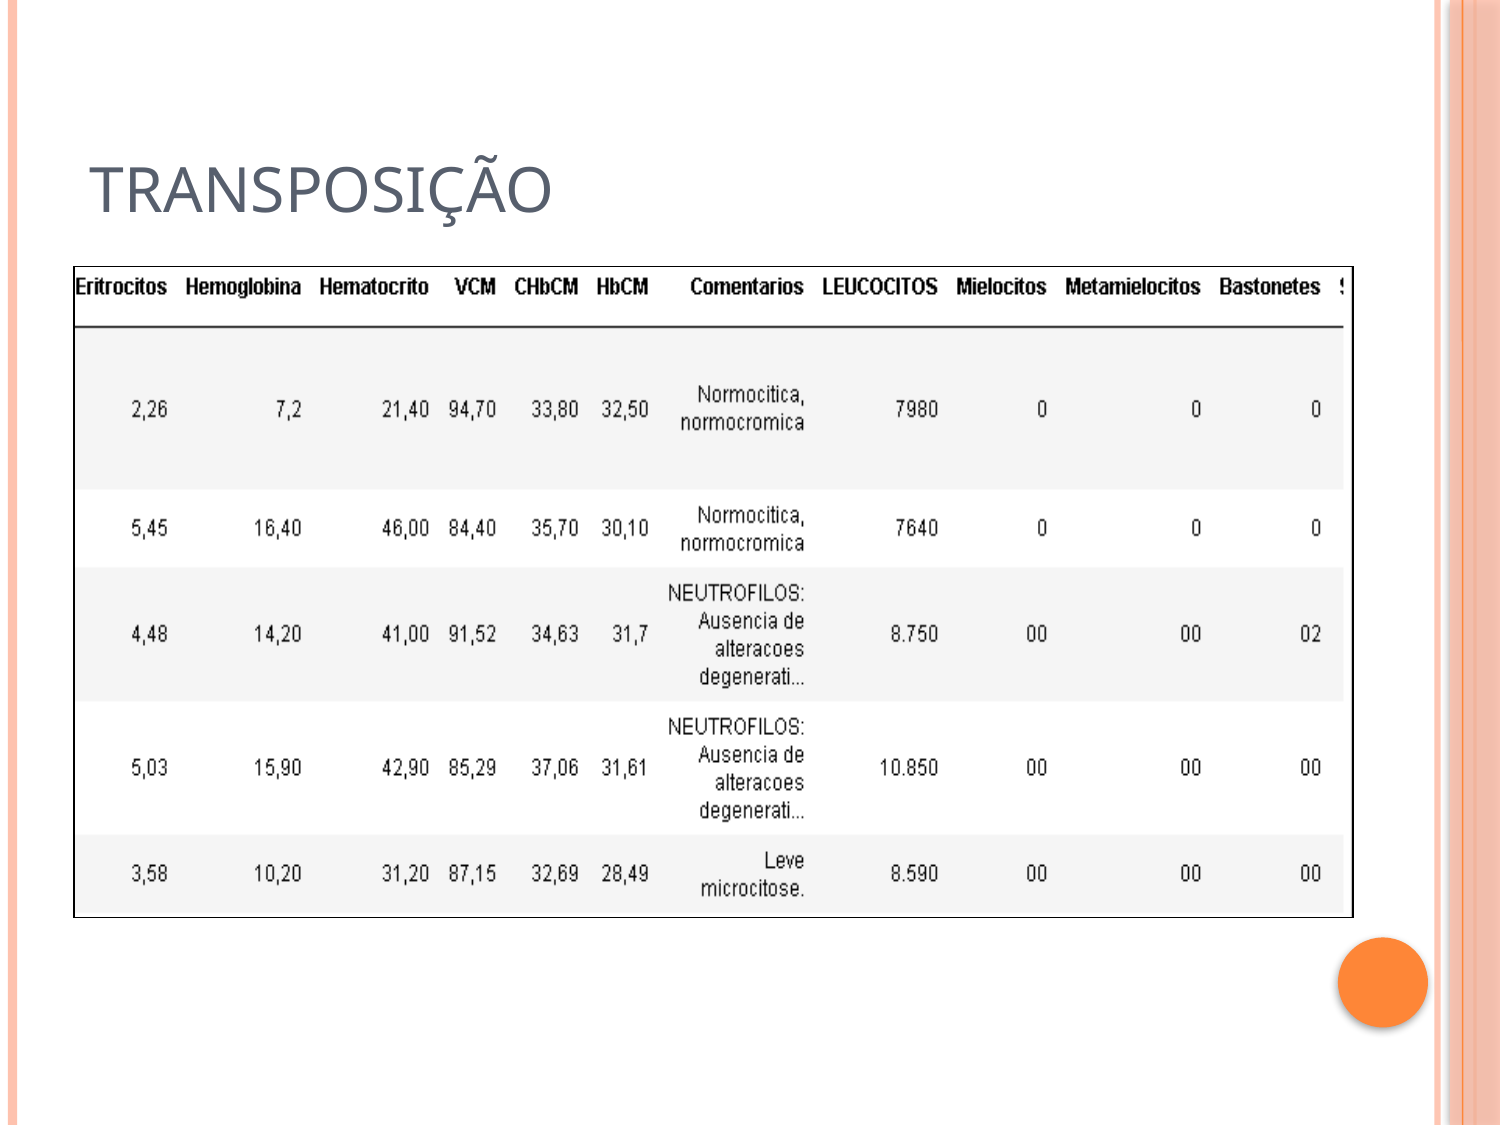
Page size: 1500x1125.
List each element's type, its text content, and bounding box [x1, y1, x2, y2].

title TRANSPOSIÇÃO [75, 45, 1300, 233]
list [74, 266, 1353, 918]
